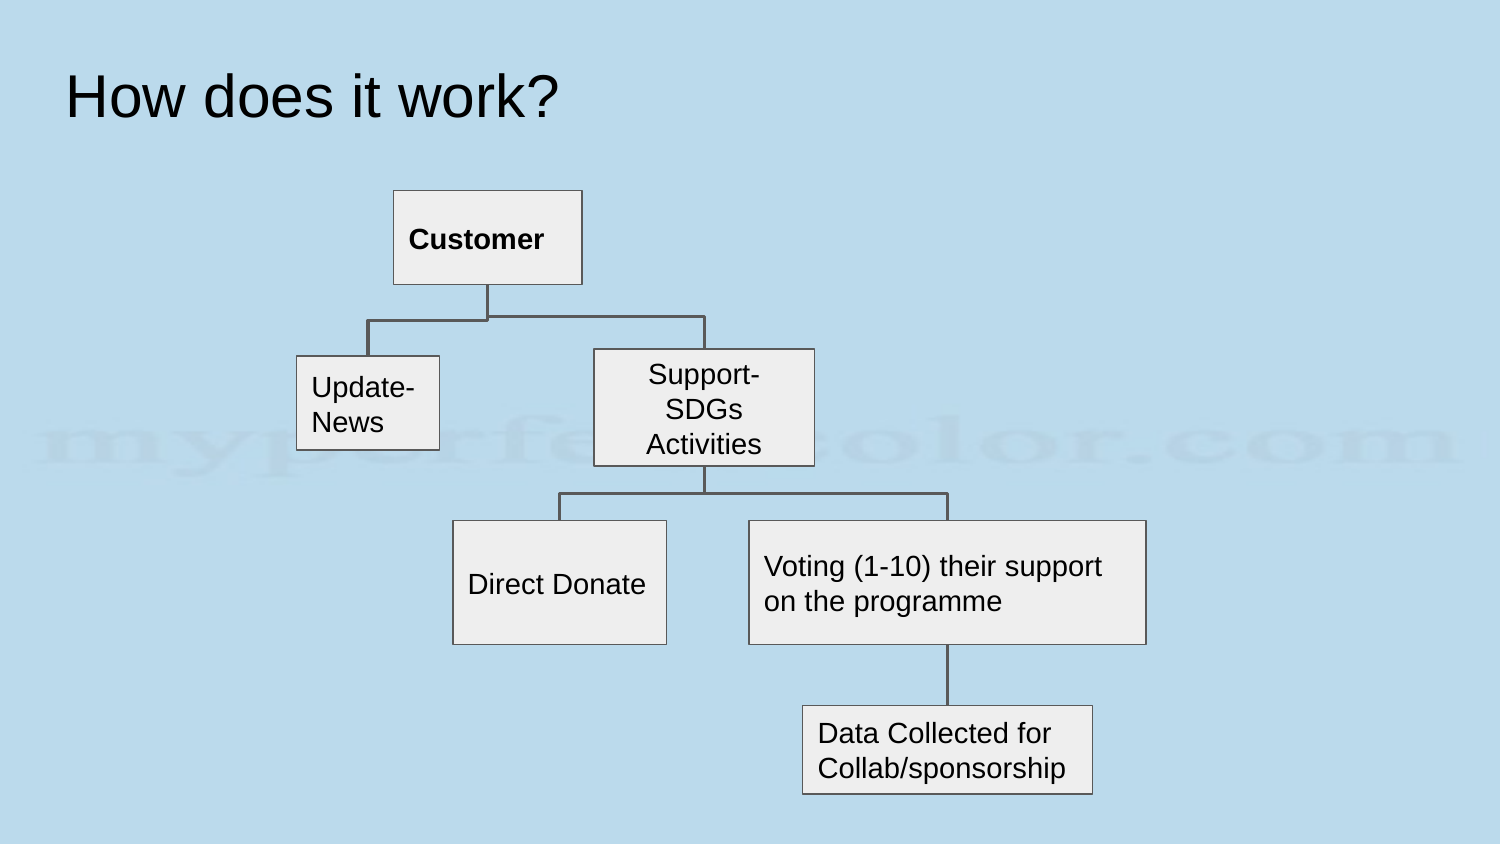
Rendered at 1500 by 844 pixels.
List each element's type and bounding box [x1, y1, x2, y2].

text_box [604, 420, 660, 567]
text_box [392, 260, 464, 381]
text_box [563, 208, 629, 426]
picture [0, 0, 1500, 844]
text_box [798, 371, 854, 616]
